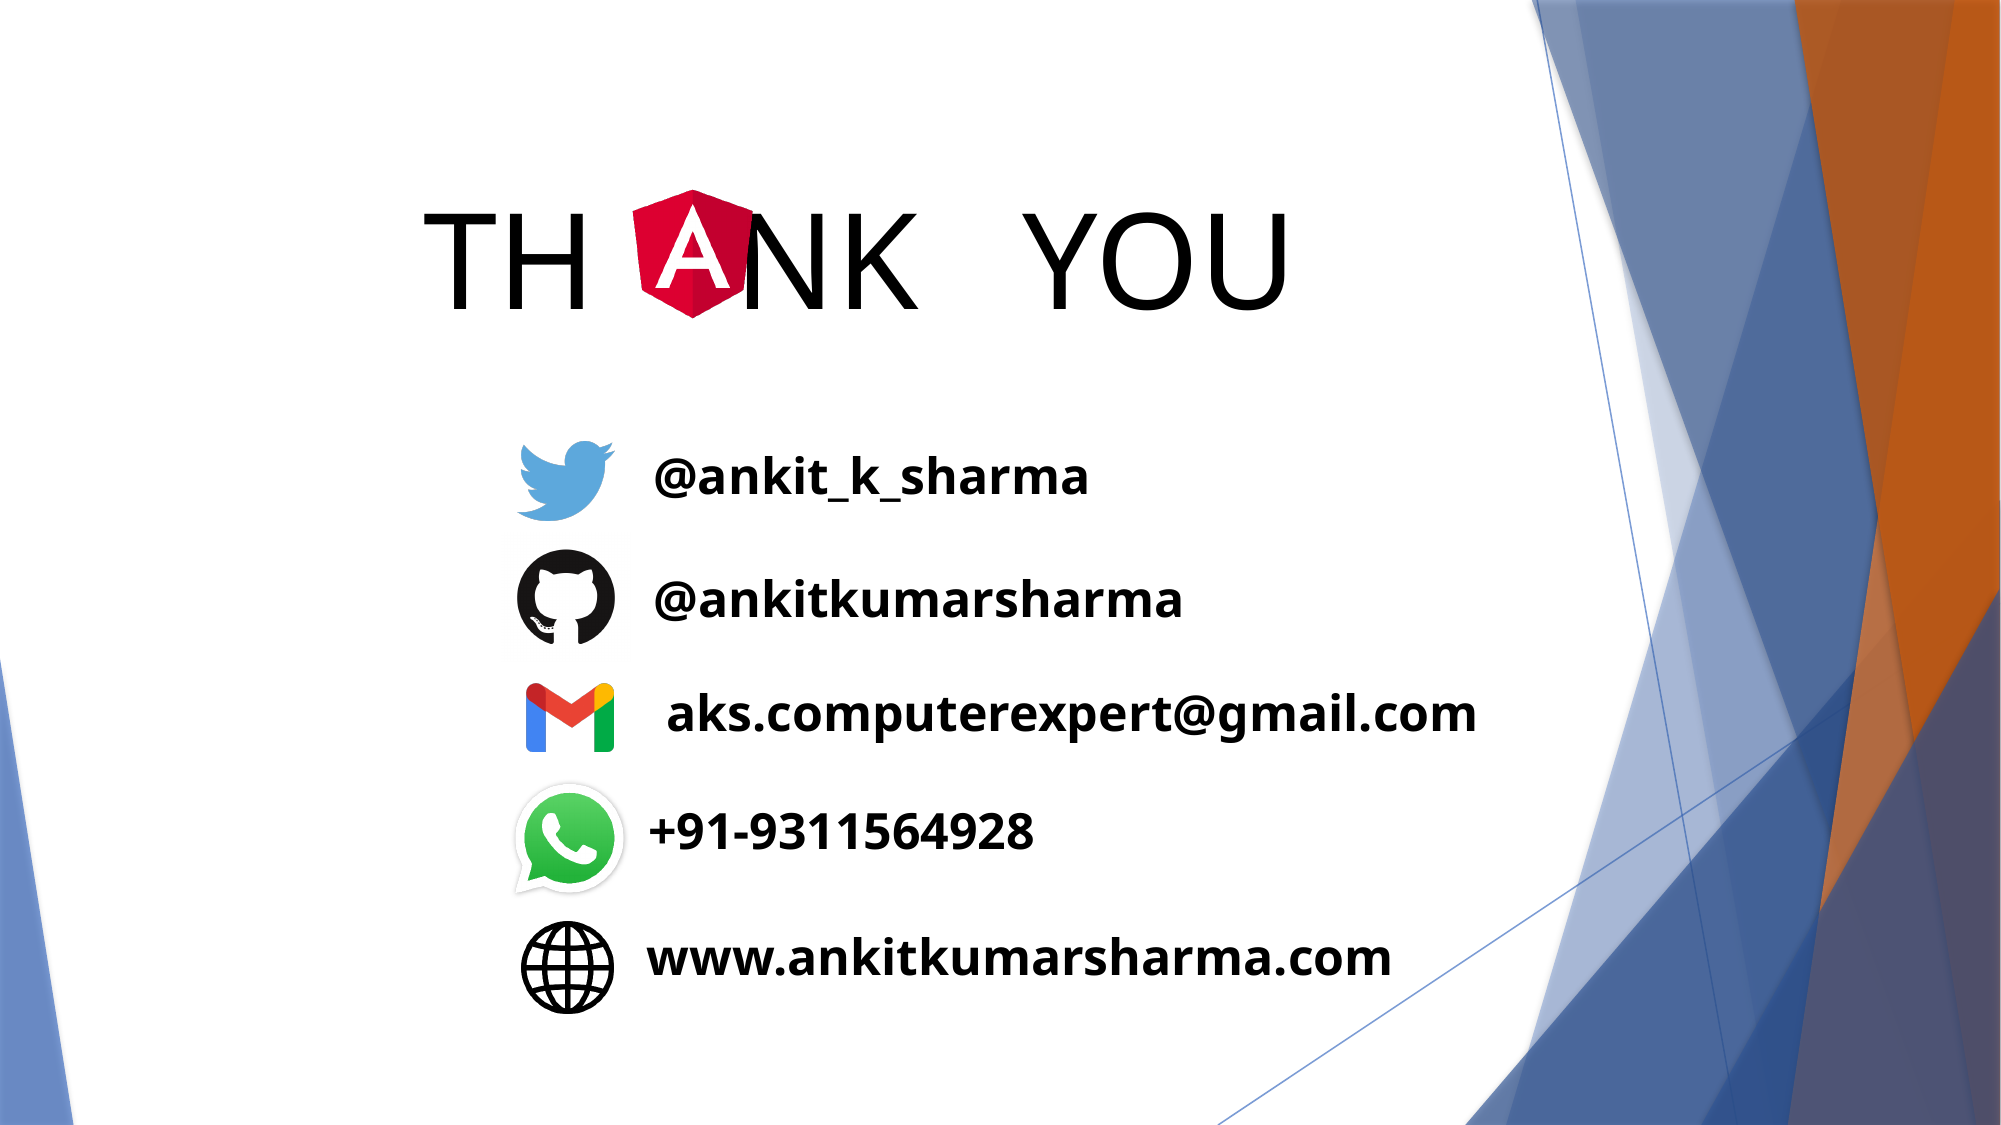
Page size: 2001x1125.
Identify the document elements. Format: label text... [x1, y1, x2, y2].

picture [517, 665, 623, 770]
text_box @ankitkumarsharma [635, 547, 1302, 643]
picture [521, 921, 615, 1015]
picture [517, 441, 616, 522]
text_box TH NK YOU [403, 155, 1462, 436]
picture [611, 169, 774, 332]
text_box aks.computerexpert@gmail.com [633, 661, 1572, 757]
picture [505, 774, 635, 904]
text_box @ankit_k_sharma [633, 424, 1276, 520]
picture [501, 531, 631, 662]
text_box www.ankitkumarsharma.com [626, 905, 1566, 1001]
text_box +91-9311564928 [640, 792, 1184, 868]
